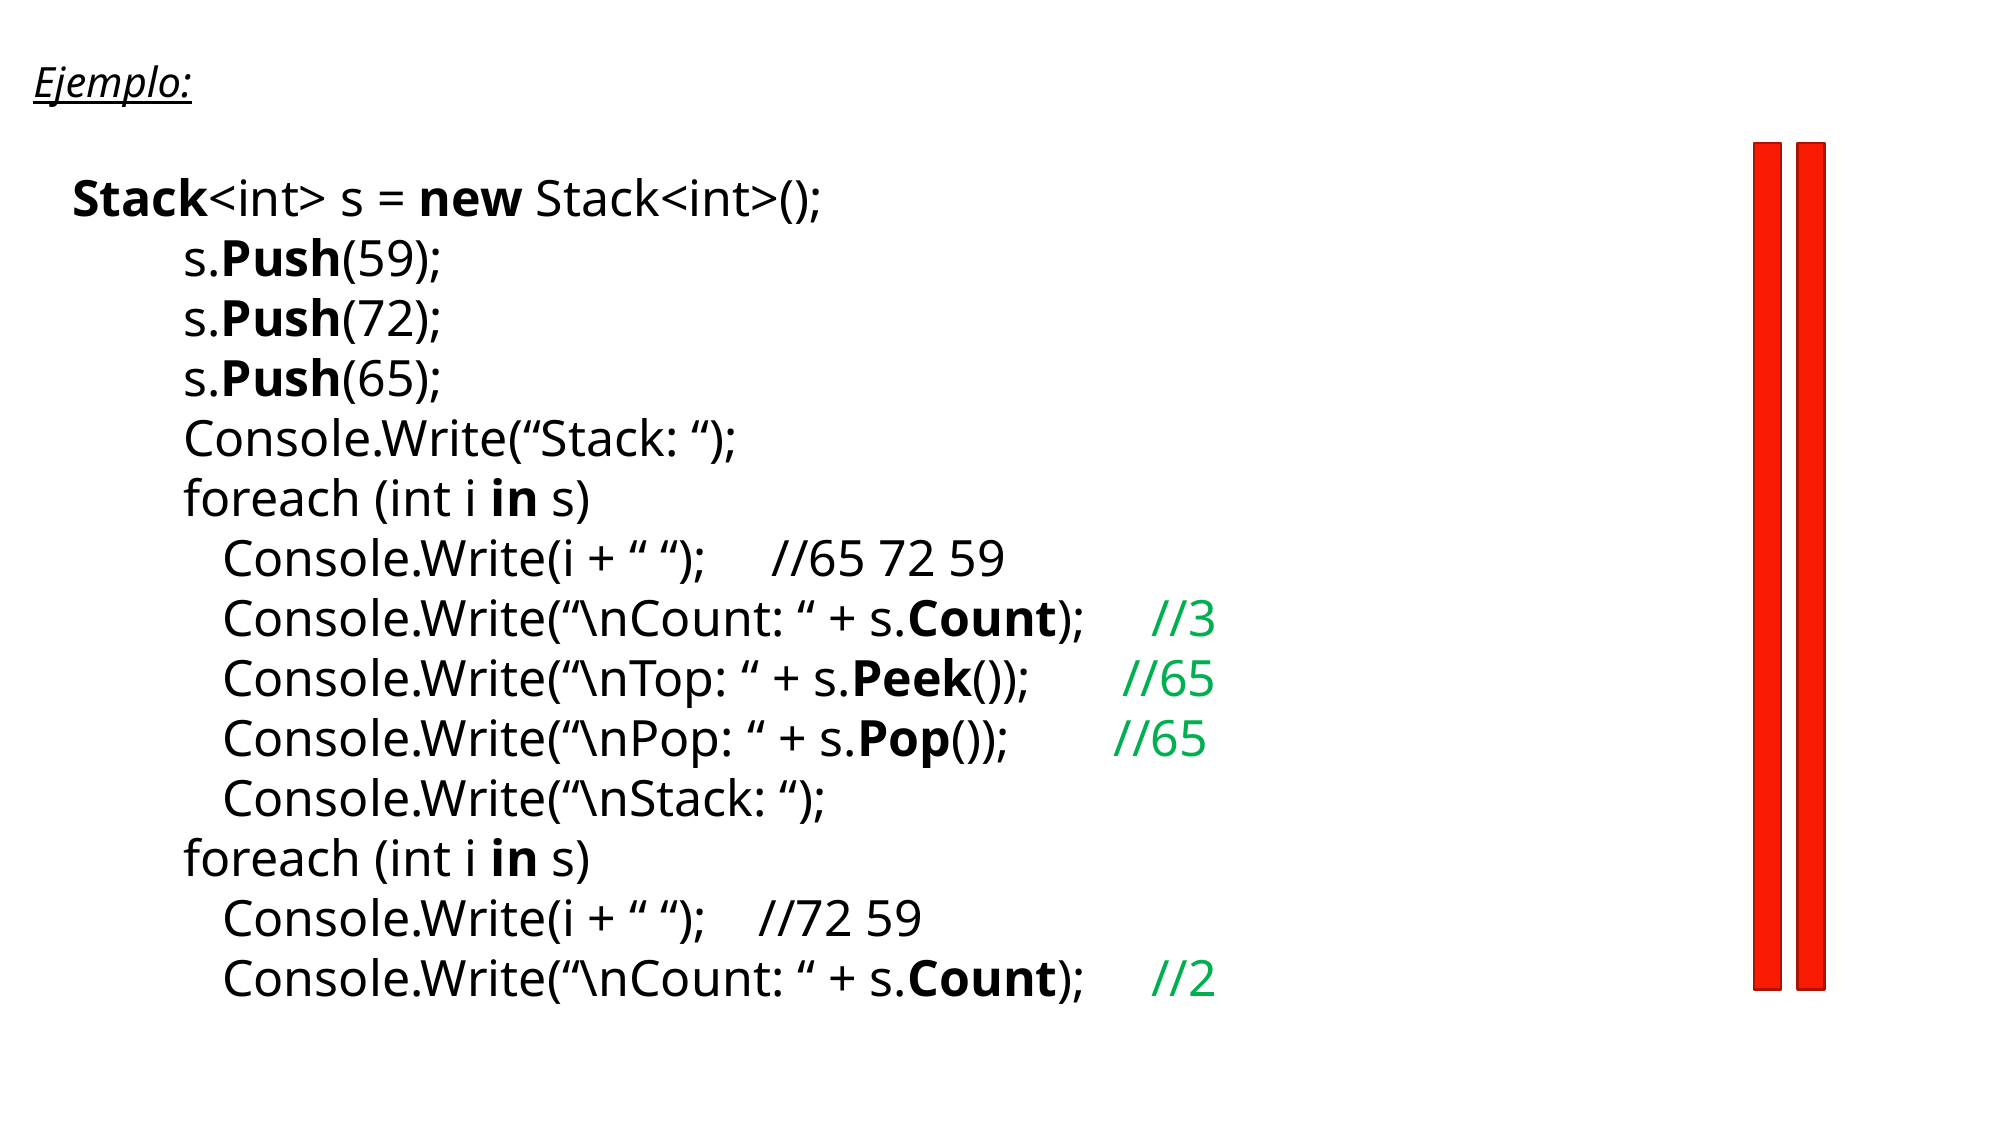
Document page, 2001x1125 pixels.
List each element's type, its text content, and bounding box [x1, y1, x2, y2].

text_box [1796, 142, 1826, 991]
text_box Ejemplo: Stack<int> s = new Stack<int>(); s.Push(59); s.Push(72); s.Push(65); Console.Write(“Stack: “); foreach (int i in s) Console.Write(i + “ “); //65 72 59 Console.Write(“\nCount: “ + s.Count); //3 Console.Write(“\nTop: “ + s.Peek()); //65 Console.Write(“\nPop: “ + s.Pop()); //65 Console.Write(“\nStack: “); foreach (int i in s) Console.Write(i + “ “); //72 59 Console.Write(“\nCount: “ + s.Count); //2 [18, 48, 1968, 1074]
text_box [1753, 142, 1782, 991]
